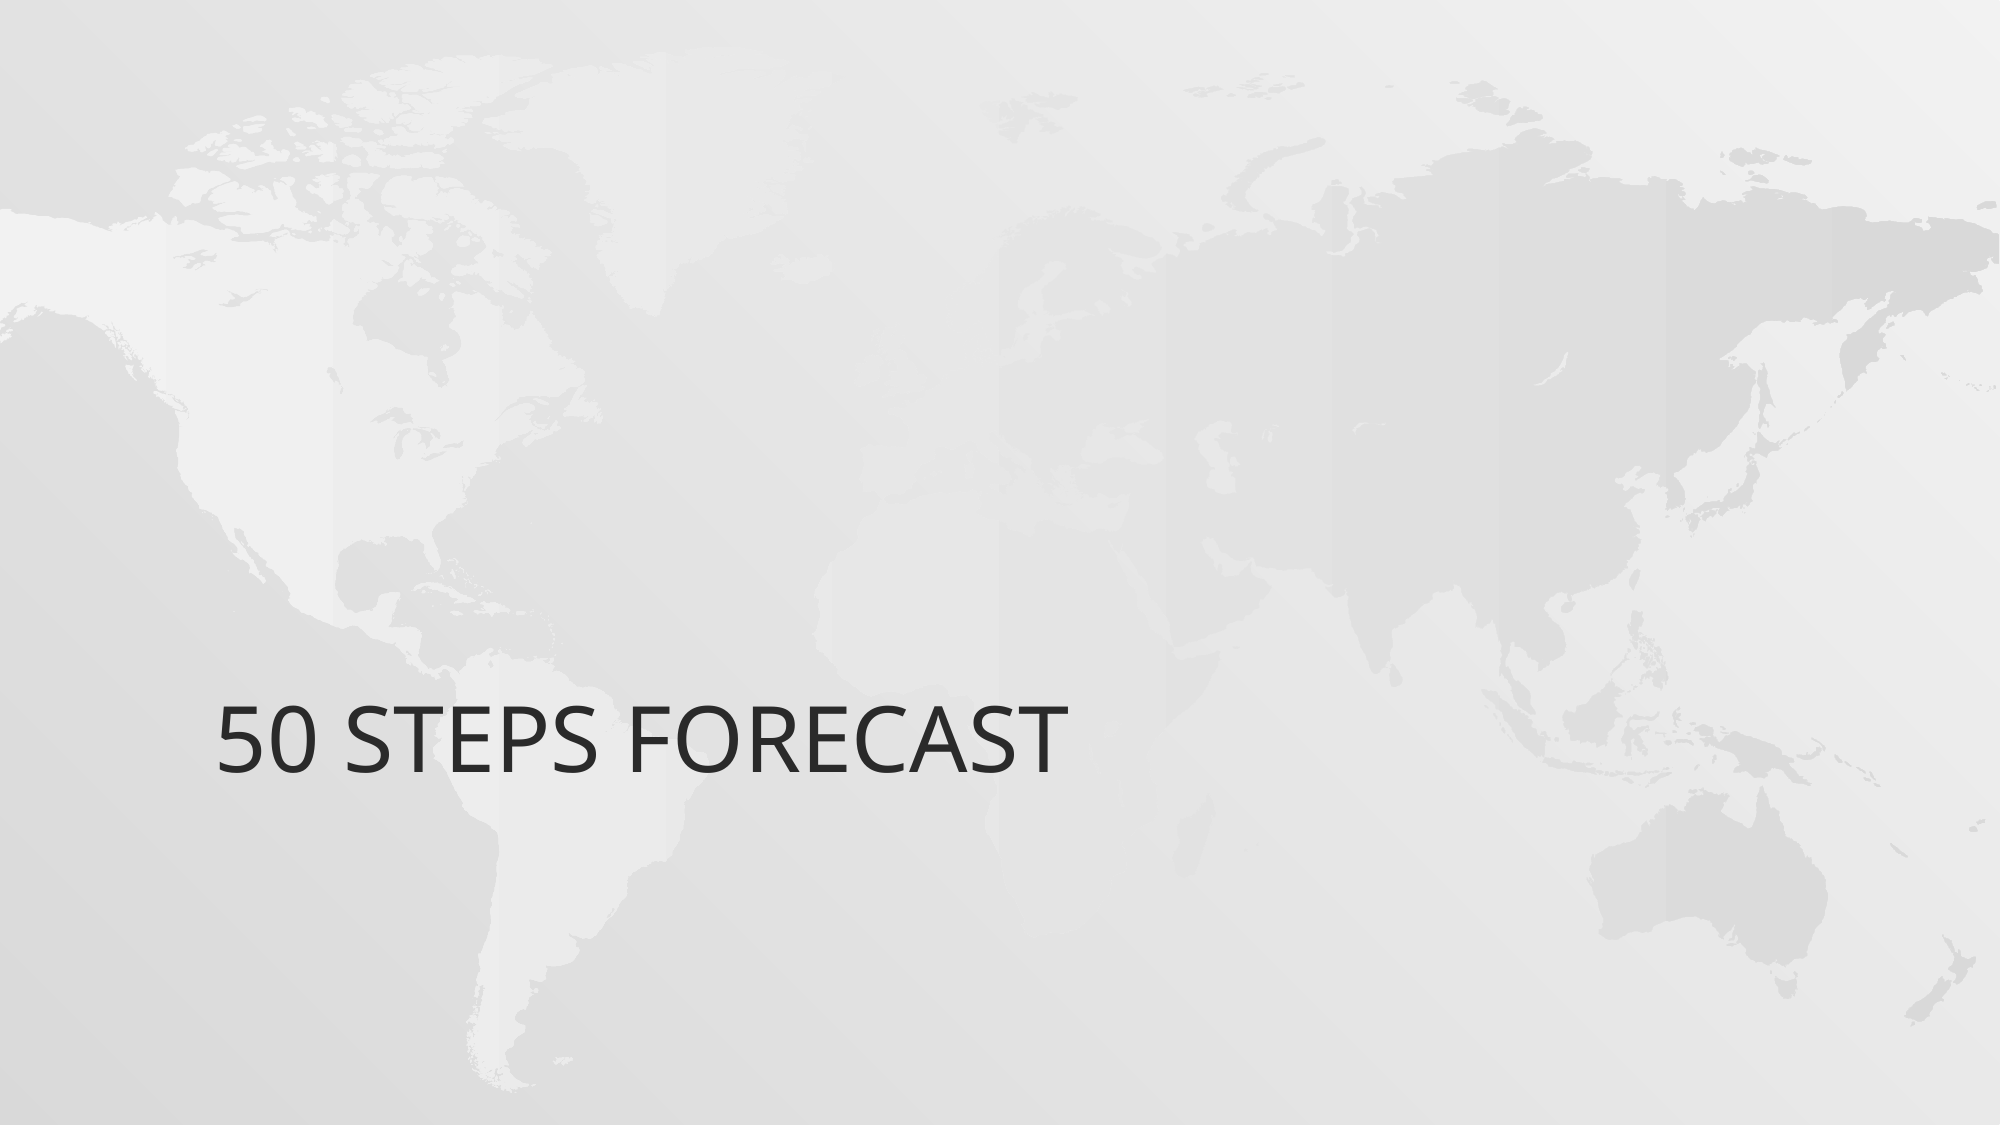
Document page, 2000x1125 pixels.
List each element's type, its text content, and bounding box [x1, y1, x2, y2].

title 50 steps forecast [199, 299, 1800, 800]
